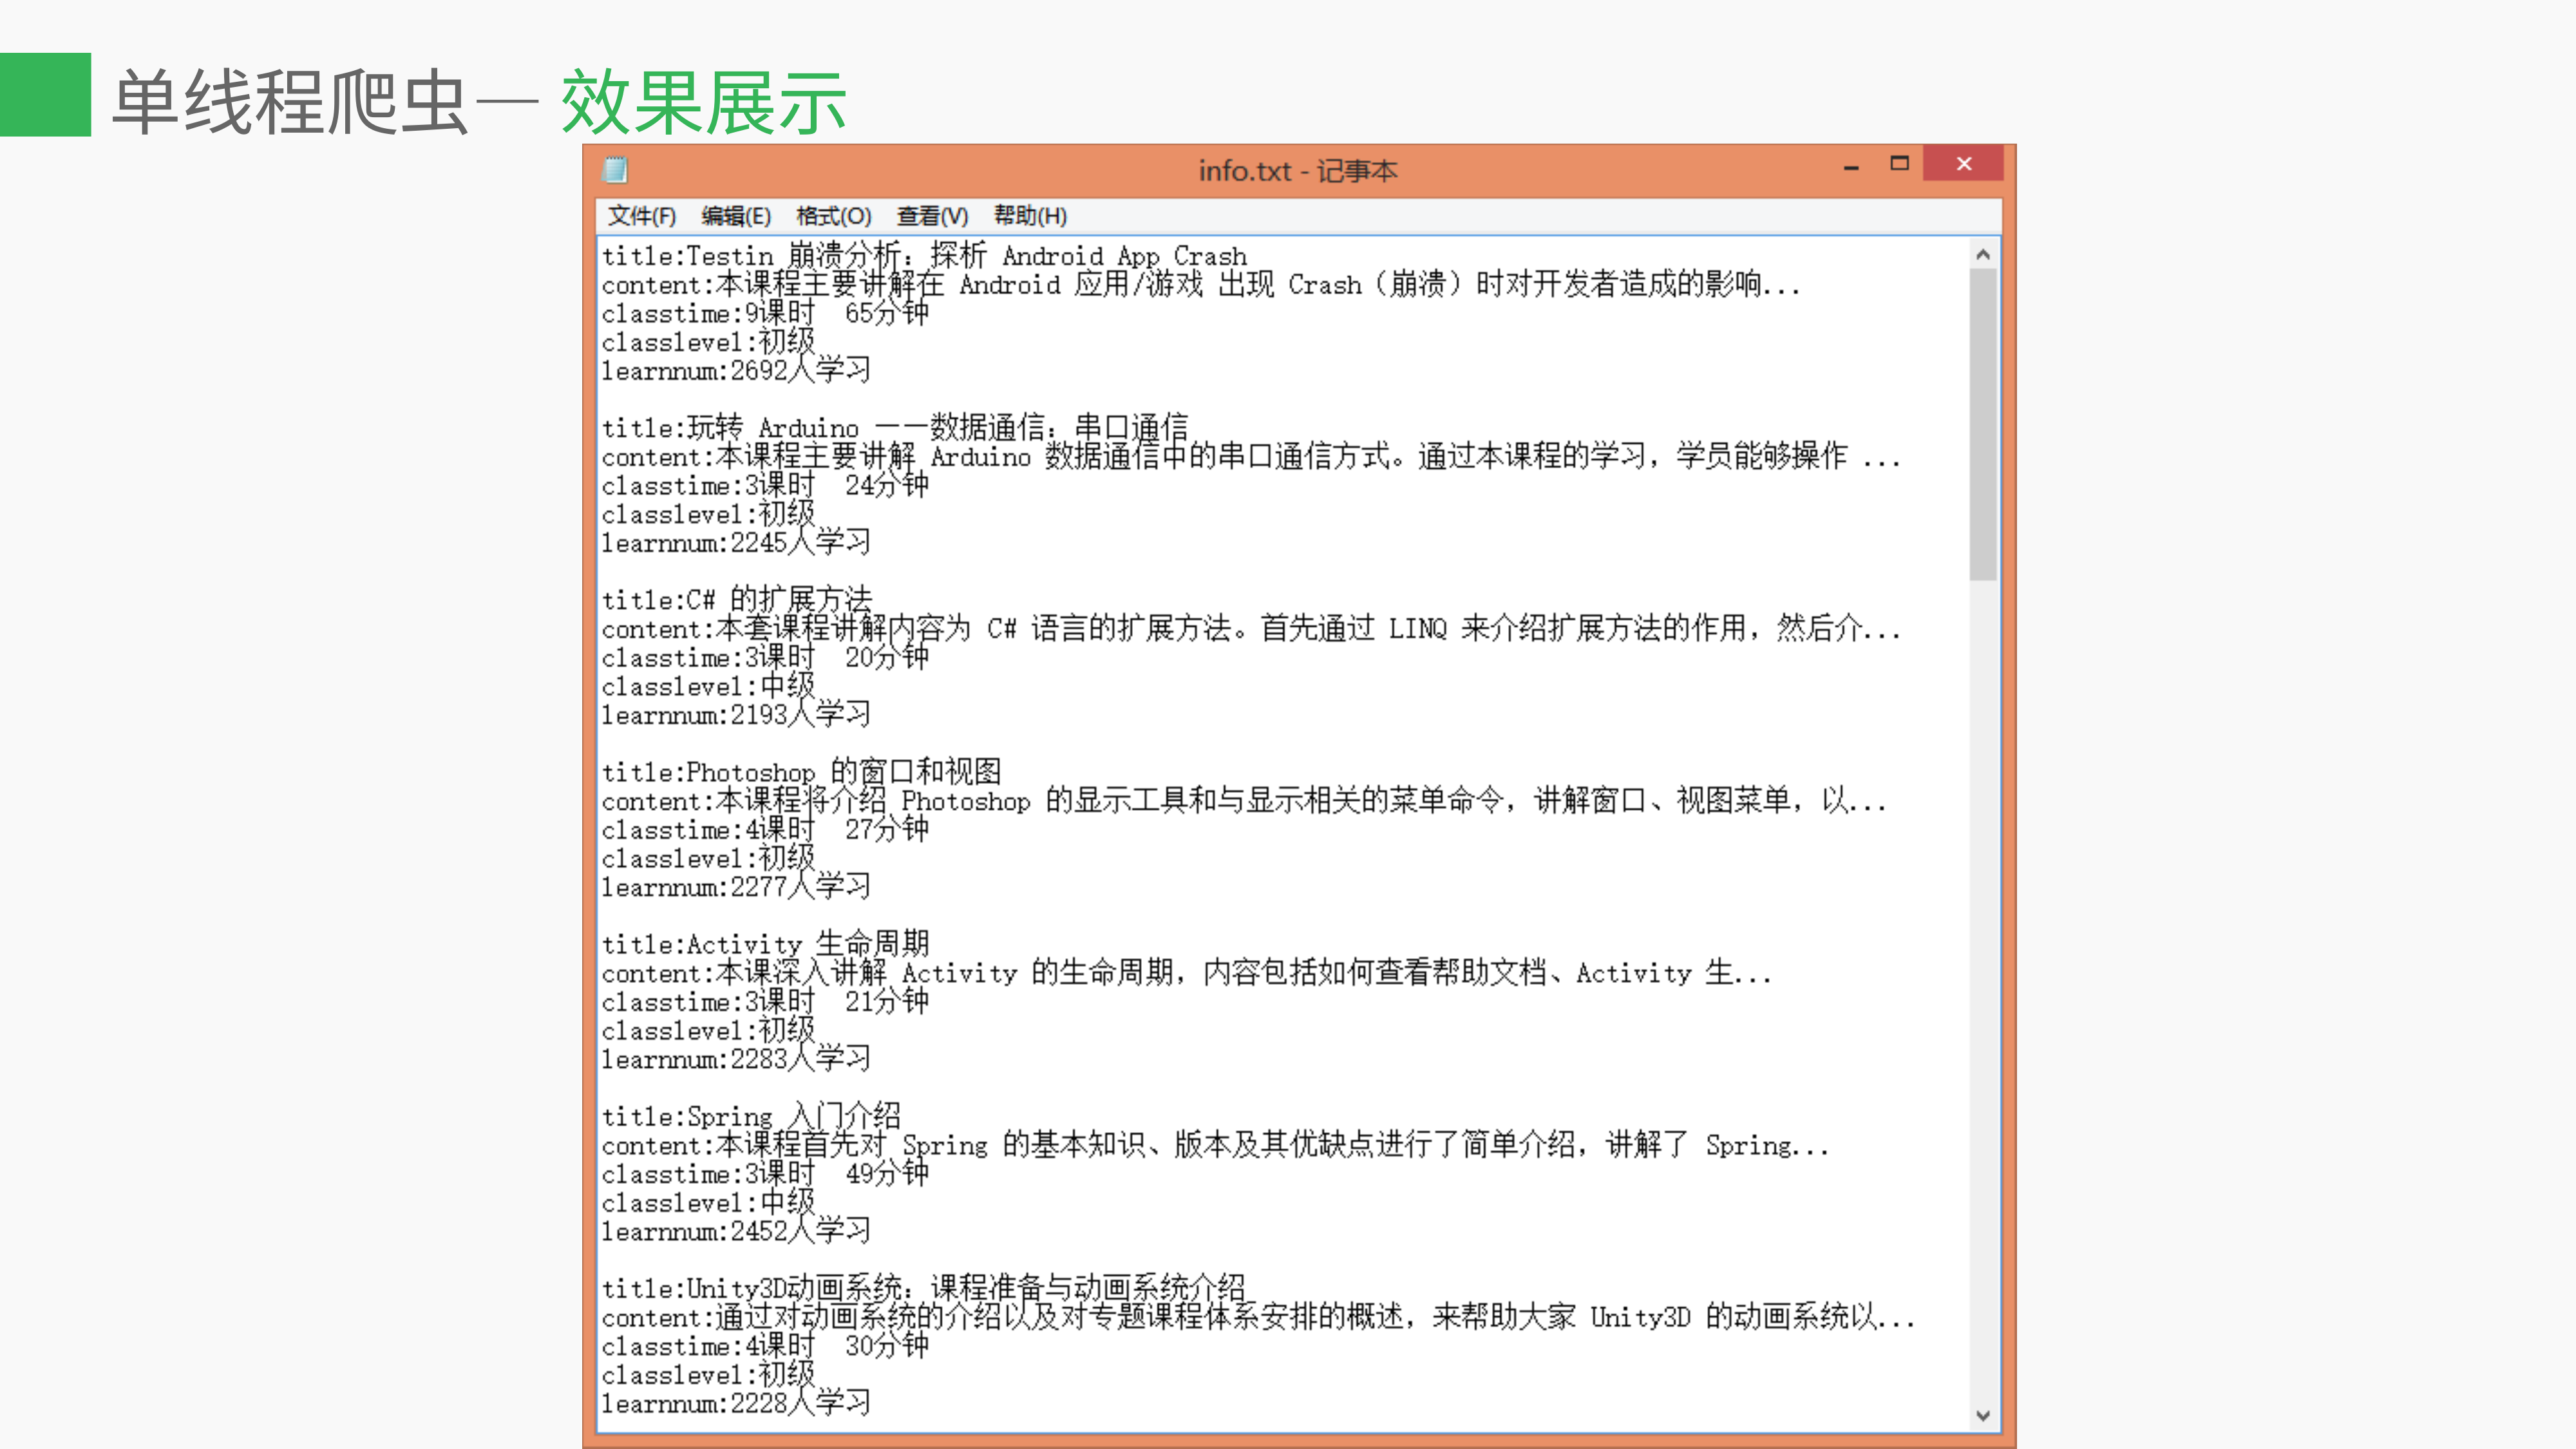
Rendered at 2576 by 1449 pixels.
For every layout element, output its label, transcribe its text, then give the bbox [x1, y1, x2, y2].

title 单线程爬虫— 效果展示 [108, 44, 2540, 144]
picture [582, 143, 2017, 1449]
picture [0, 53, 91, 137]
